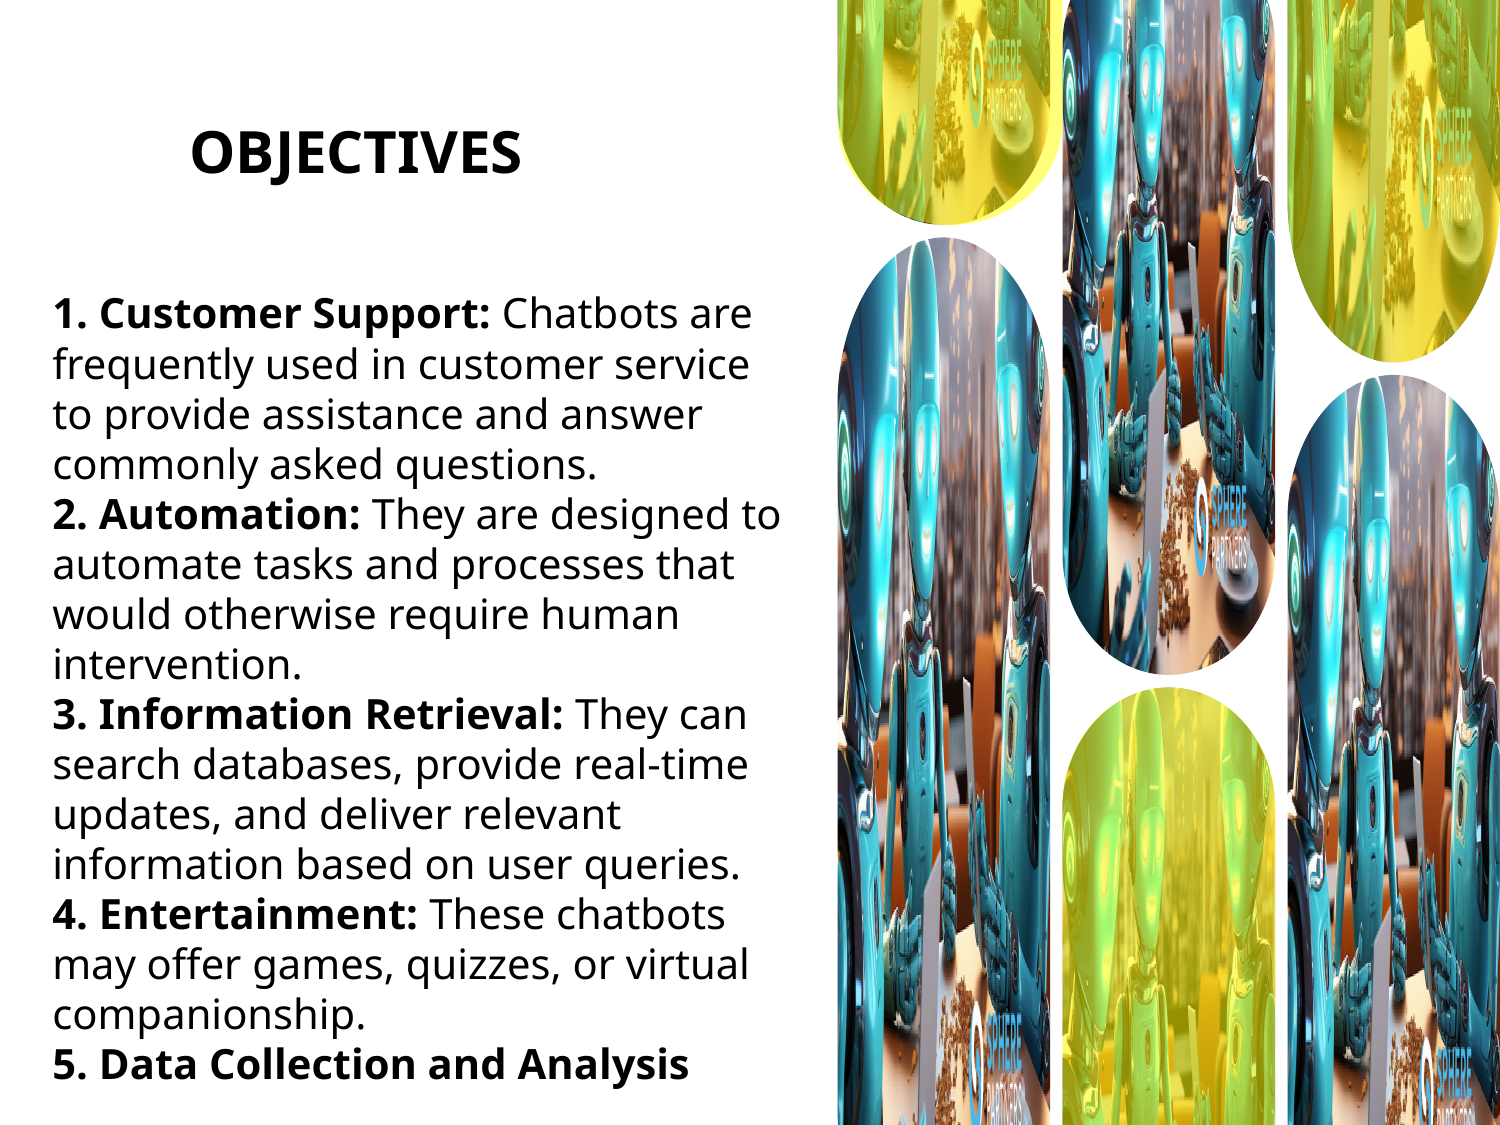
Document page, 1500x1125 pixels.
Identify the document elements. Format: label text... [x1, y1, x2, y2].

text_box 1. Customer Support: Chatbots are frequently used in customer service to provide assistance and answer commonly asked questions. 2. Automation: They are designed to automate tasks and processes that would otherwise require human intervention. 3. Information Retrieval: They can search databases, provide real-time updates, and deliver relevant information based on user queries. 4. Entertainment: These chatbots may offer games, quizzes, or virtual companionship. 5. Data Collection and Analysis [35, 285, 815, 1090]
text_box OBJECTIVES [73, 60, 640, 239]
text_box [836, 0, 1500, 1125]
